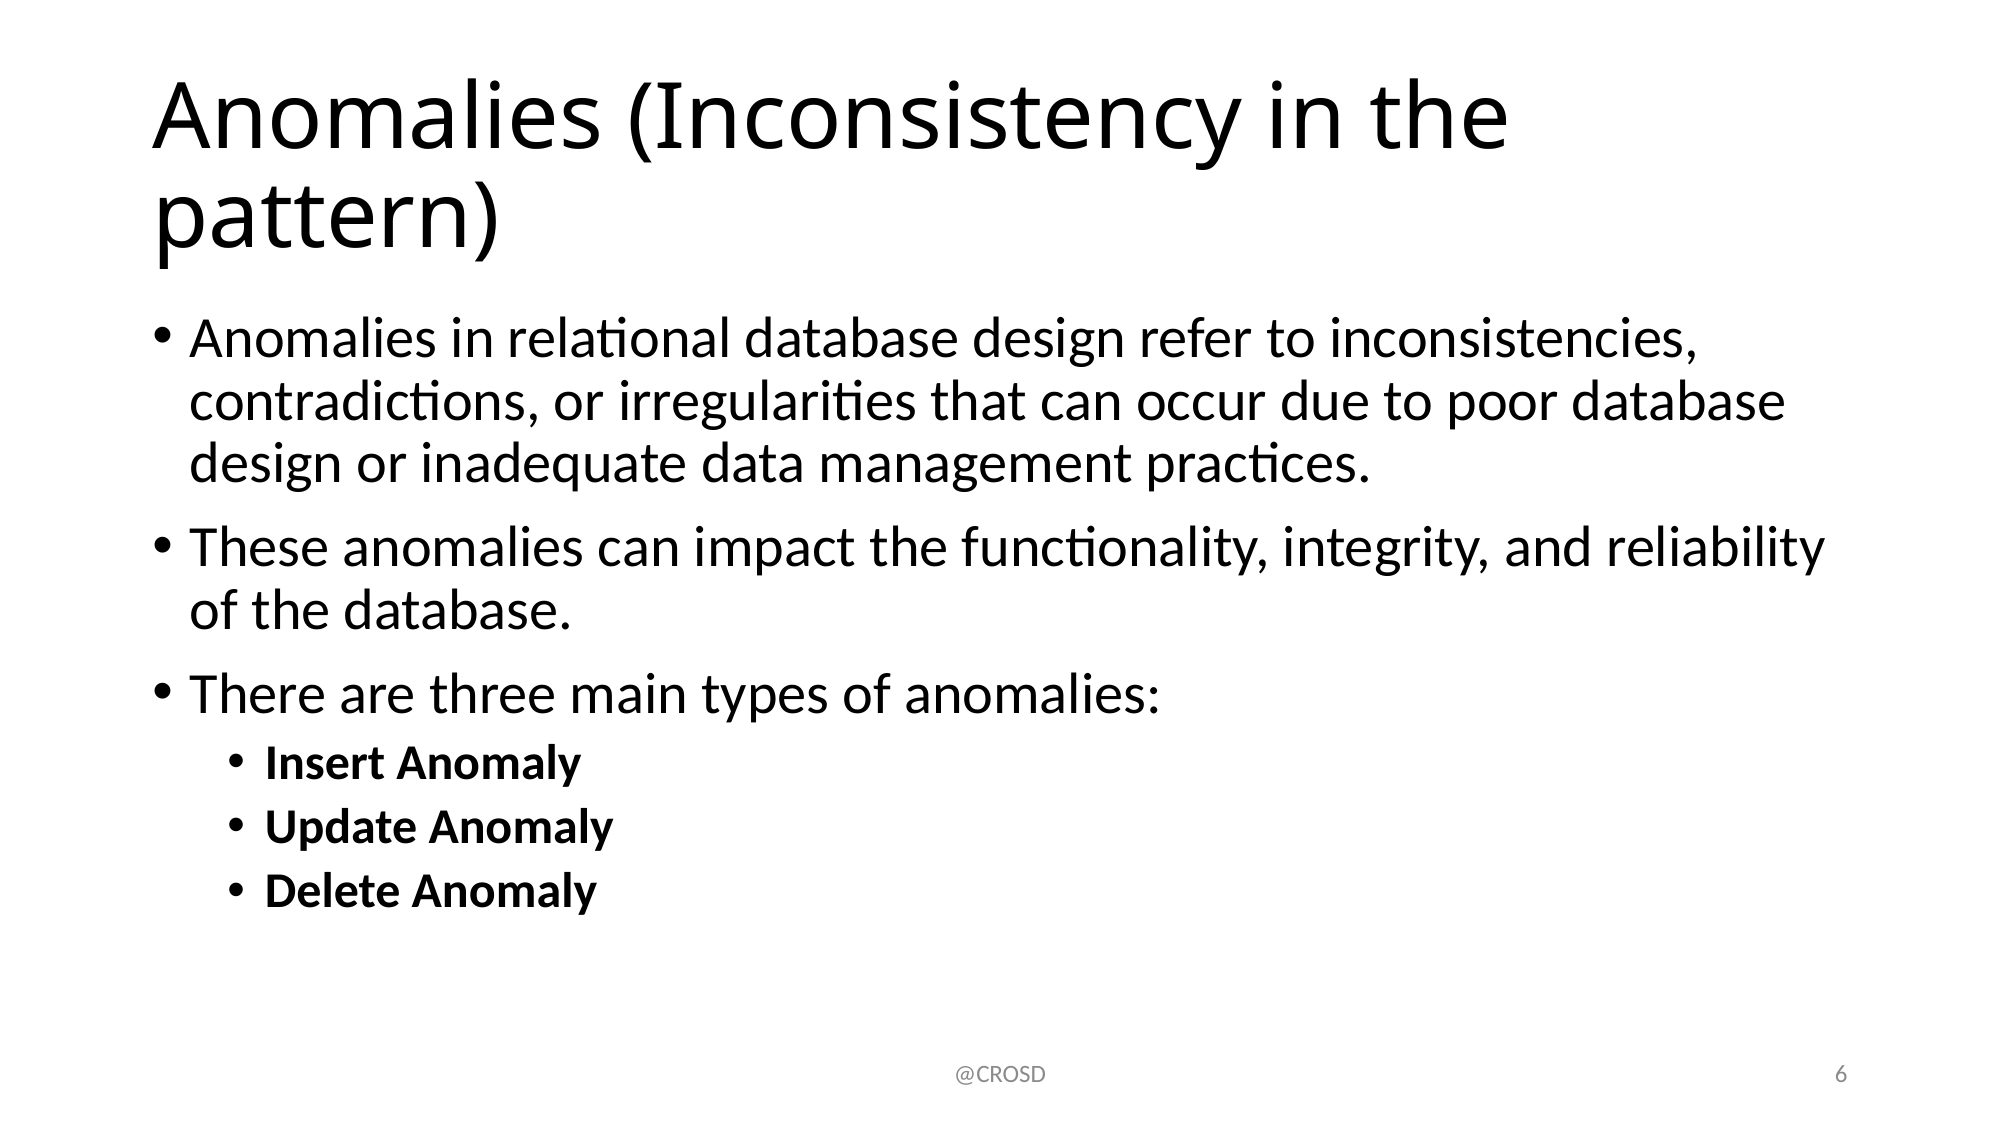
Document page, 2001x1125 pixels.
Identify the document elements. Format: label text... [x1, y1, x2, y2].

title Anomalies (Inconsistency in the pattern) [137, 59, 1863, 278]
slide_number 6 [1412, 1042, 1863, 1103]
footer @CROSD [662, 1042, 1338, 1103]
list Anomalies in relational database design refer to inconsistencies, contradictions, or irregularities that can occur due to poor database design or inadequate data management practices. These anomalies can impact the functionality, integrity, and reliability of the database. There are three main types of anomalies: Insert Anomaly Update Anomaly Delete Anomaly [137, 299, 1863, 1014]
